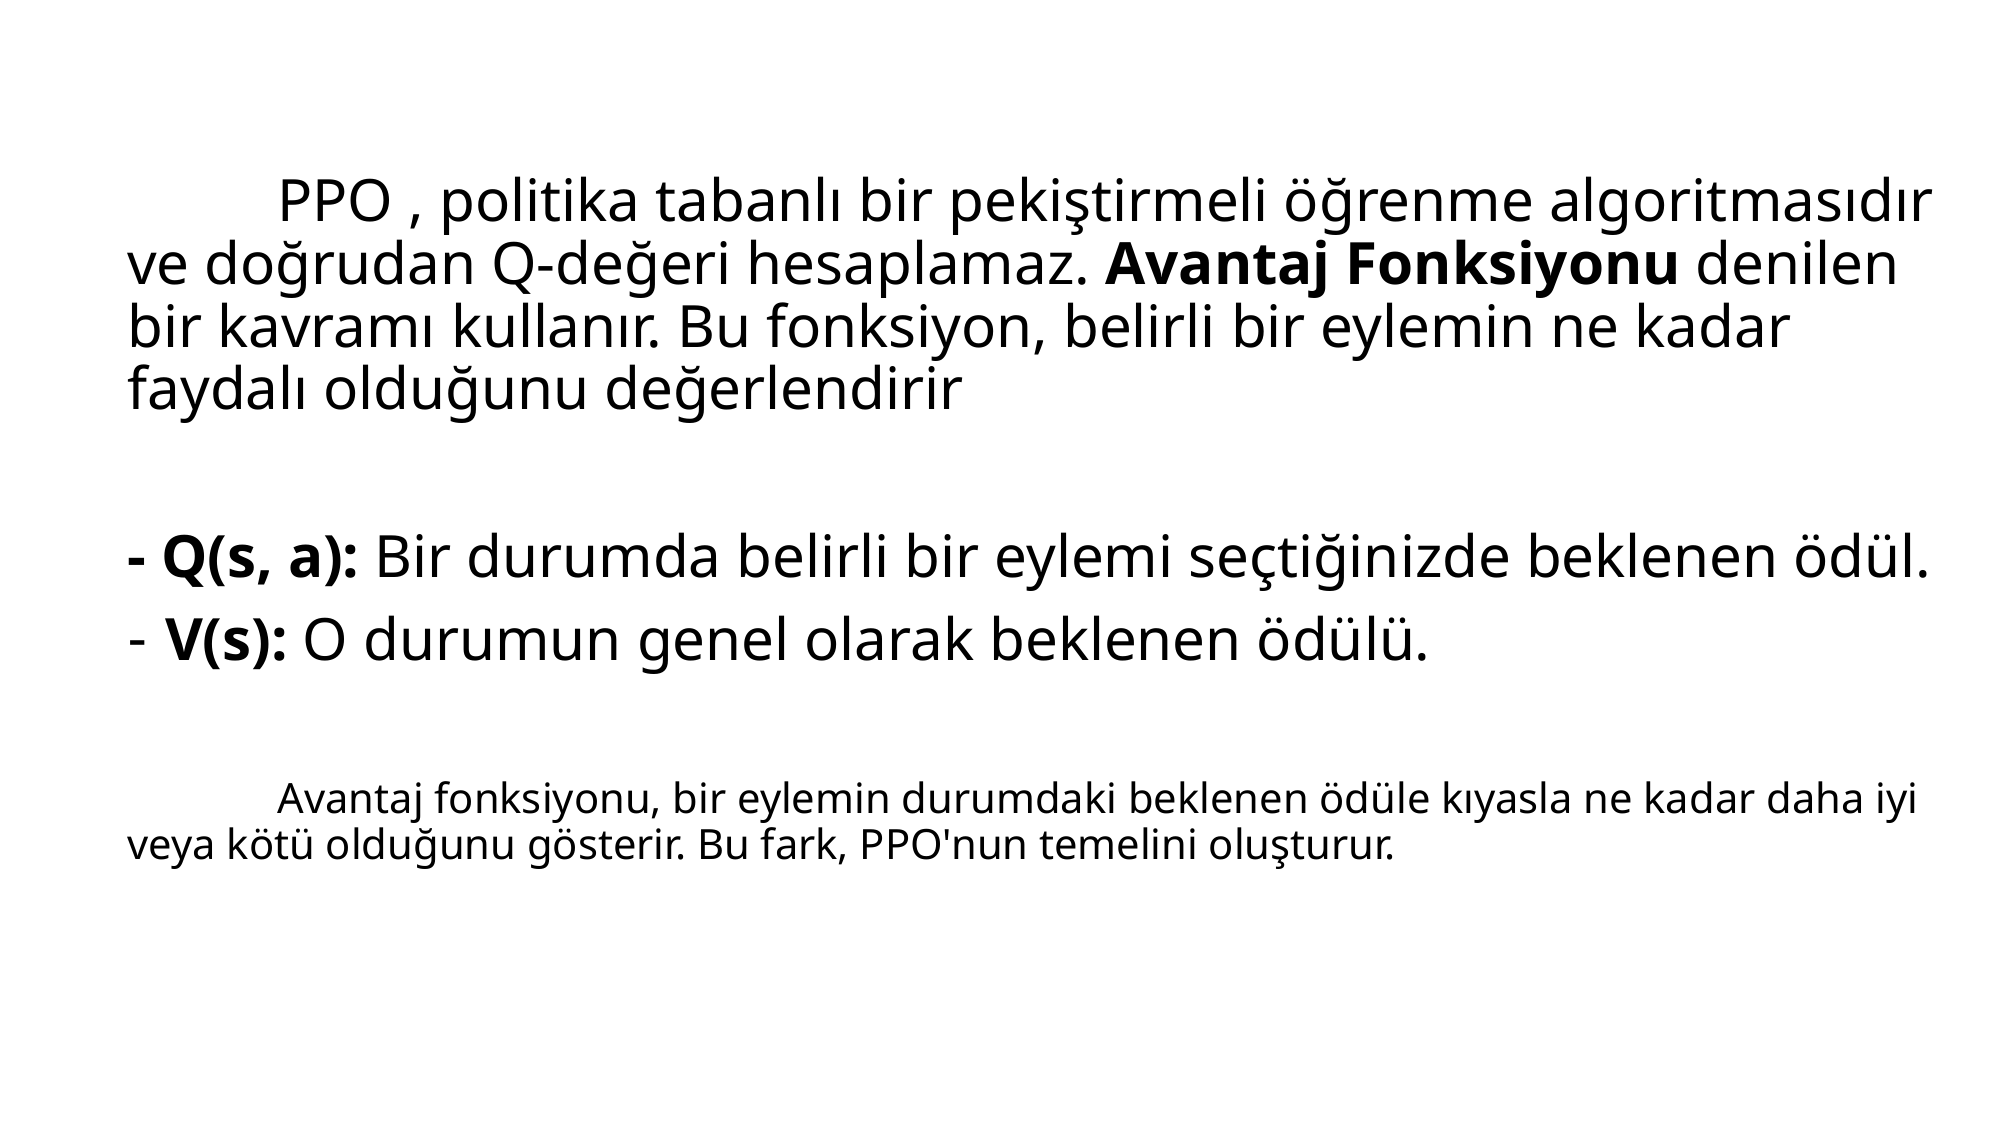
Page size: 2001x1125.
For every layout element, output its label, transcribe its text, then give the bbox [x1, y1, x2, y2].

list PPO , politika tabanlı bir pekiştirmeli öğrenme algoritmasıdır ve doğrudan Q-değeri hesaplamaz. Avantaj Fonksiyonu denilen bir kavramı kullanır. Bu fonksiyon, belirli bir eylemin ne kadar faydalı olduğunu değerlendirir - Q(s, a): Bir durumda belirli bir eylemi seçtiğinizde beklenen ödül. V(s): O durumun genel olarak beklenen ödülü. Avantaj fonksiyonu, bir eylemin durumdaki beklenen ödüle kıyasla ne kadar daha iyi veya kötü olduğunu gösterir. Bu fark, PPO'nun temelini oluşturur. [112, 79, 1971, 1082]
